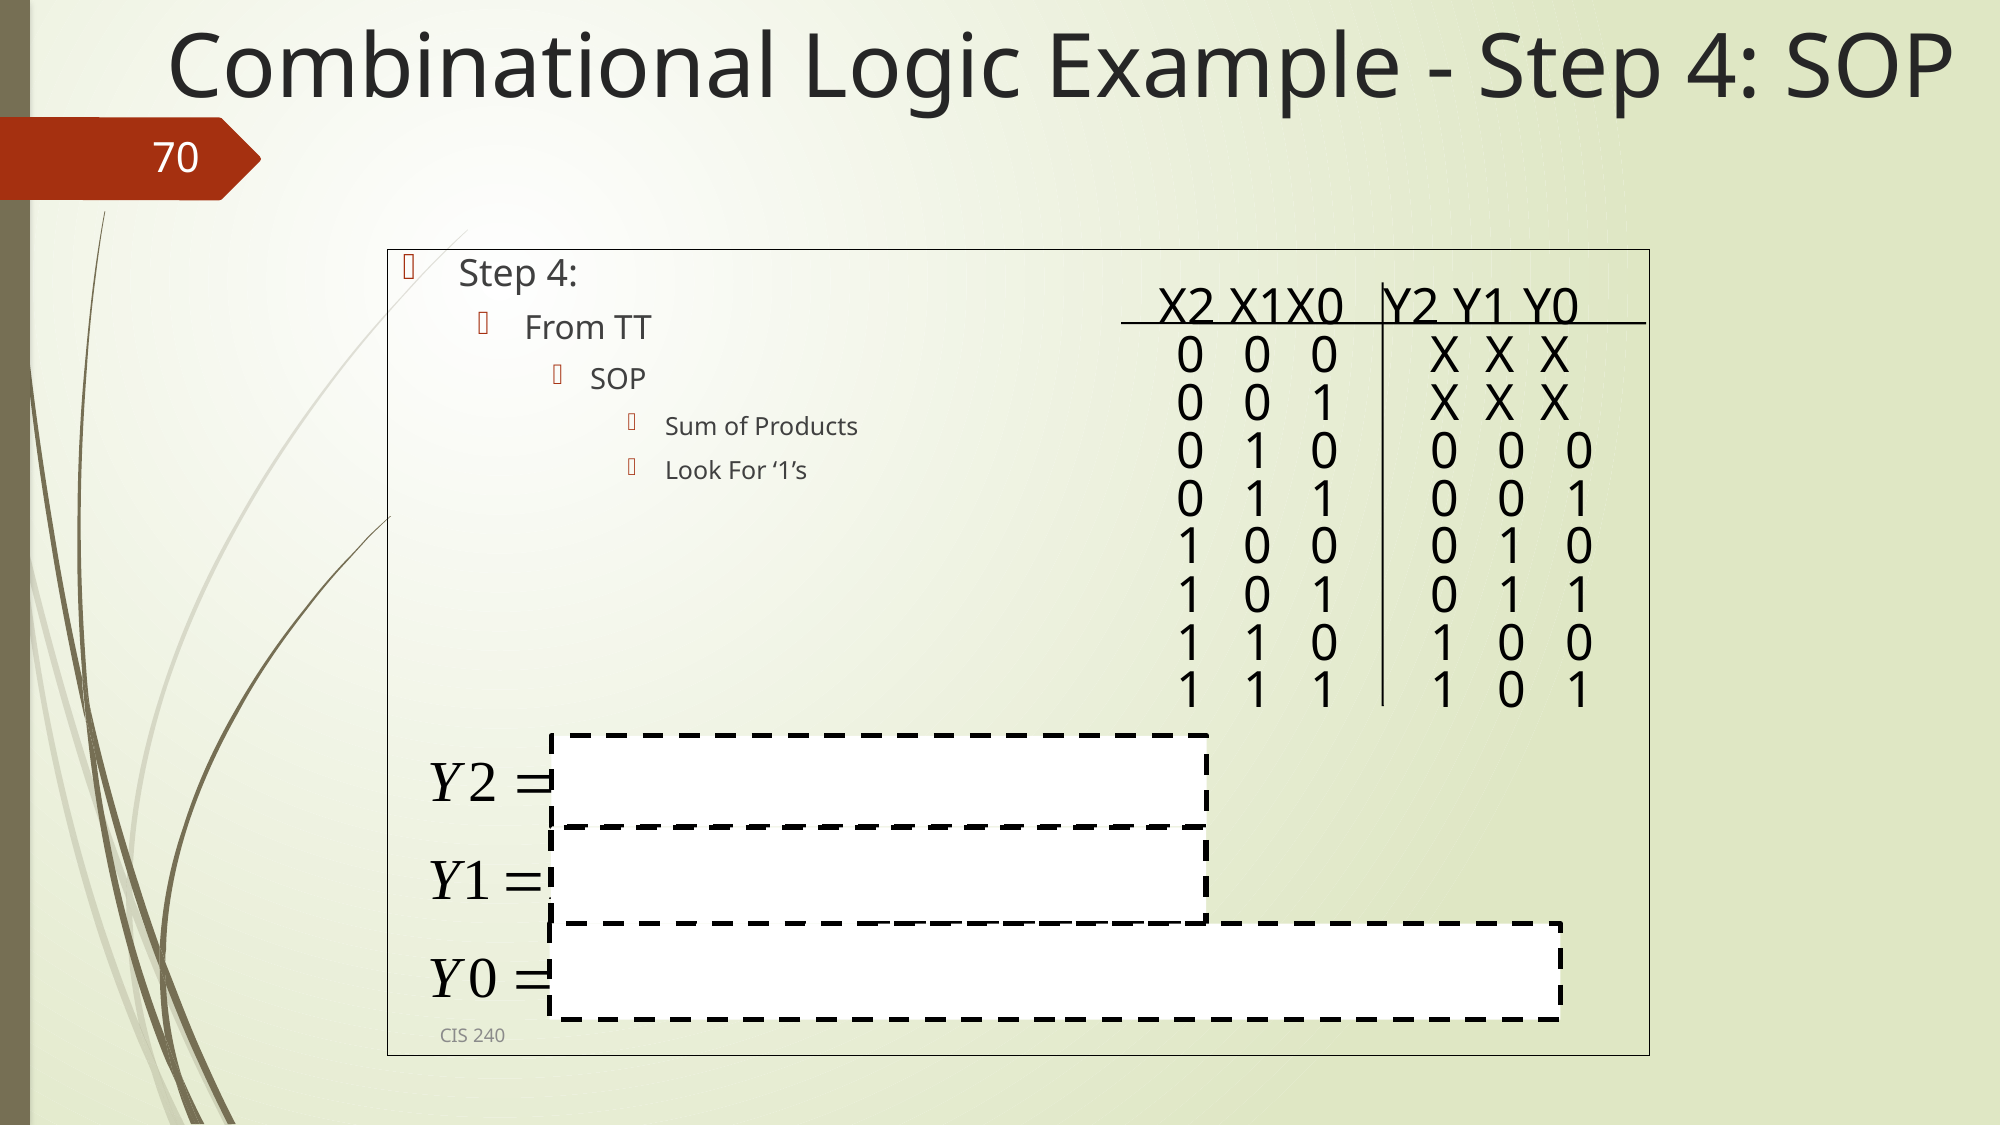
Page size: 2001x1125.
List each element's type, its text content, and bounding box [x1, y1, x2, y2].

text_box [421, 735, 1541, 1011]
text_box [1013, 267, 1647, 766]
footer CIS 240 [424, 1006, 1675, 1067]
title Combinational Logic Example - Step 4: SOP [151, 0, 1975, 126]
list Step 4: From TT SOP Sum of Products Look For ‘1’s [387, 249, 1650, 1056]
text_box [549, 923, 1561, 1020]
slide_number 70 [87, 129, 216, 190]
